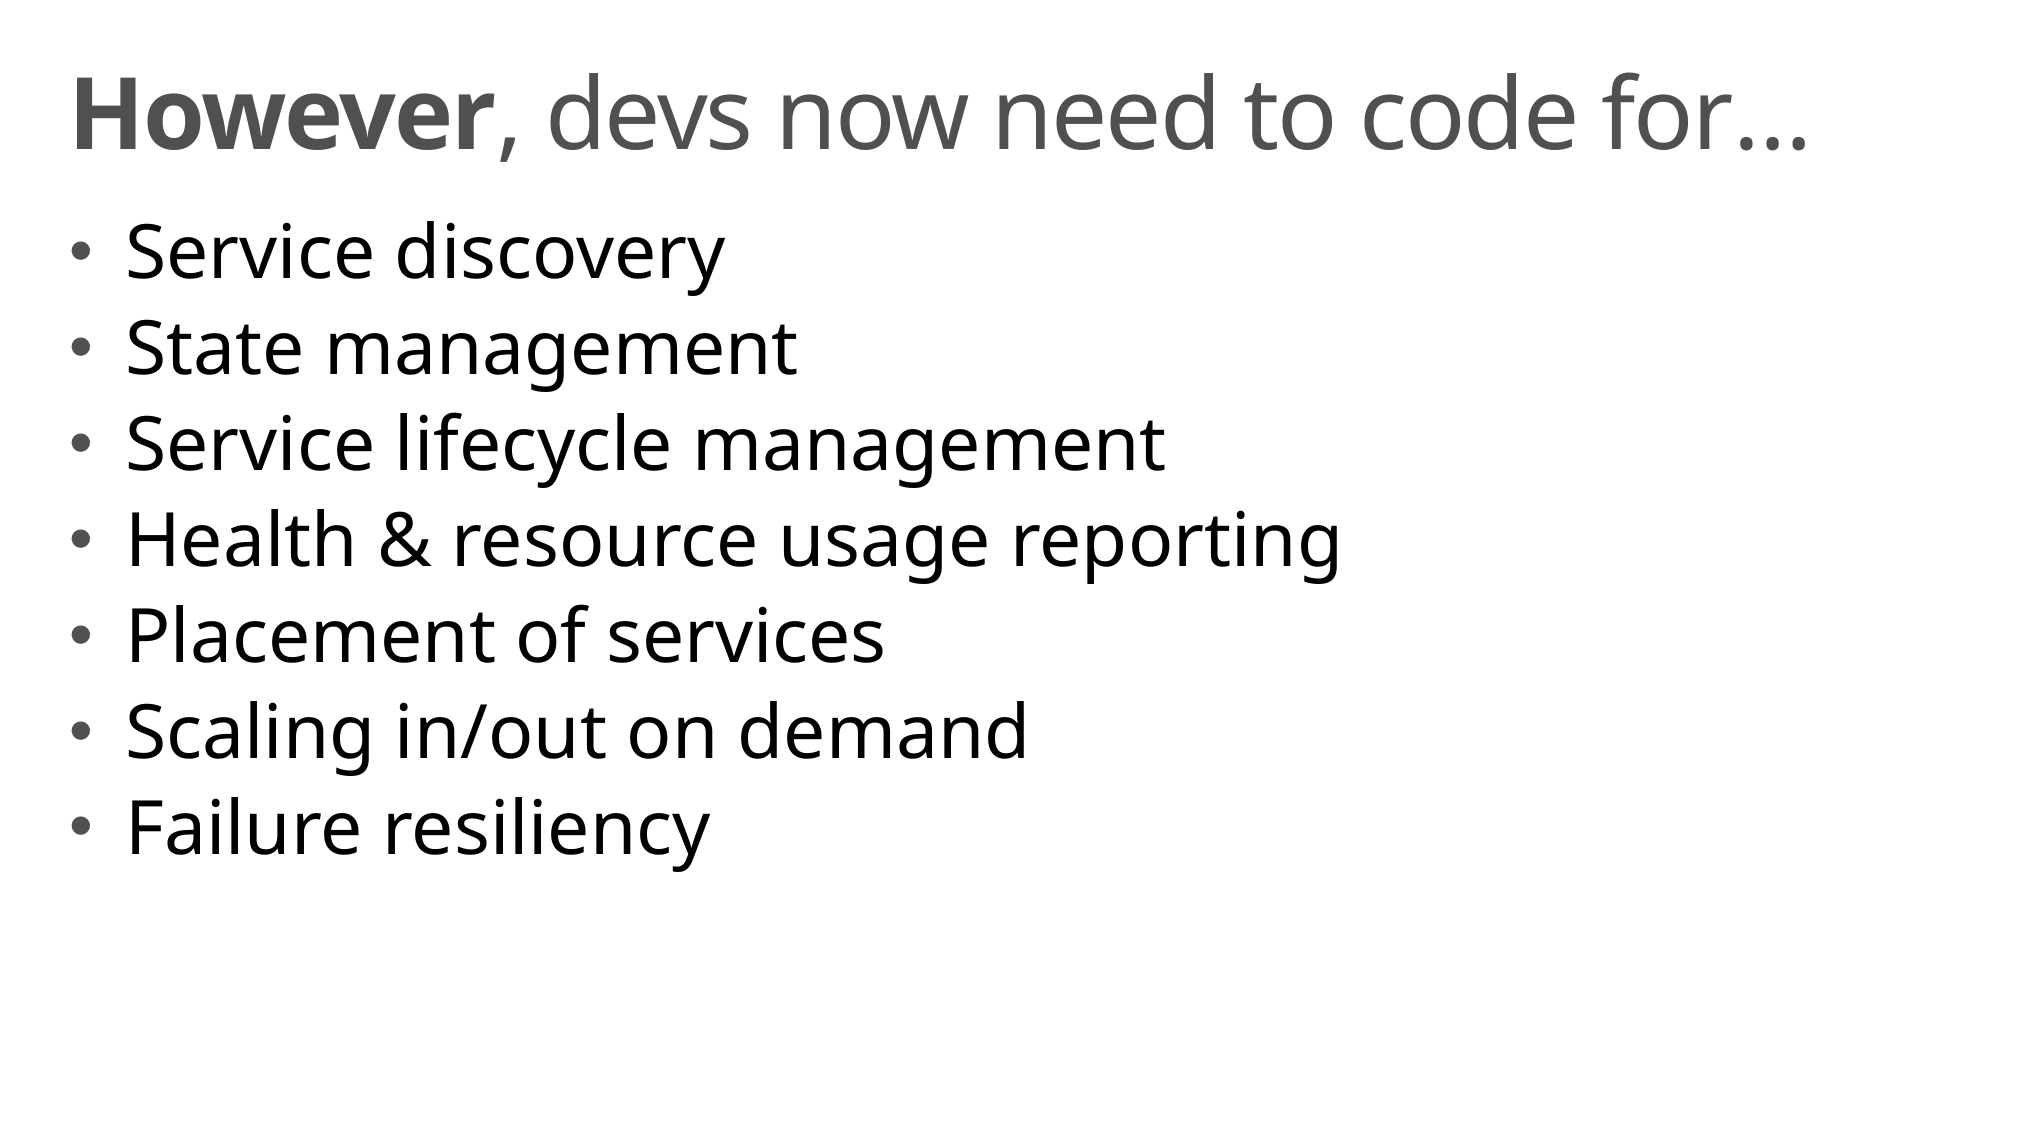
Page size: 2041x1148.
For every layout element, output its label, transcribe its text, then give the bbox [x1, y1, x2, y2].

list Service discovery State management Service lifecycle management Health & resource usage reporting Placement of services Scaling in/out on demand Failure resiliency [45, 199, 1995, 1011]
title However, devs now need to code for… [45, 48, 1996, 199]
